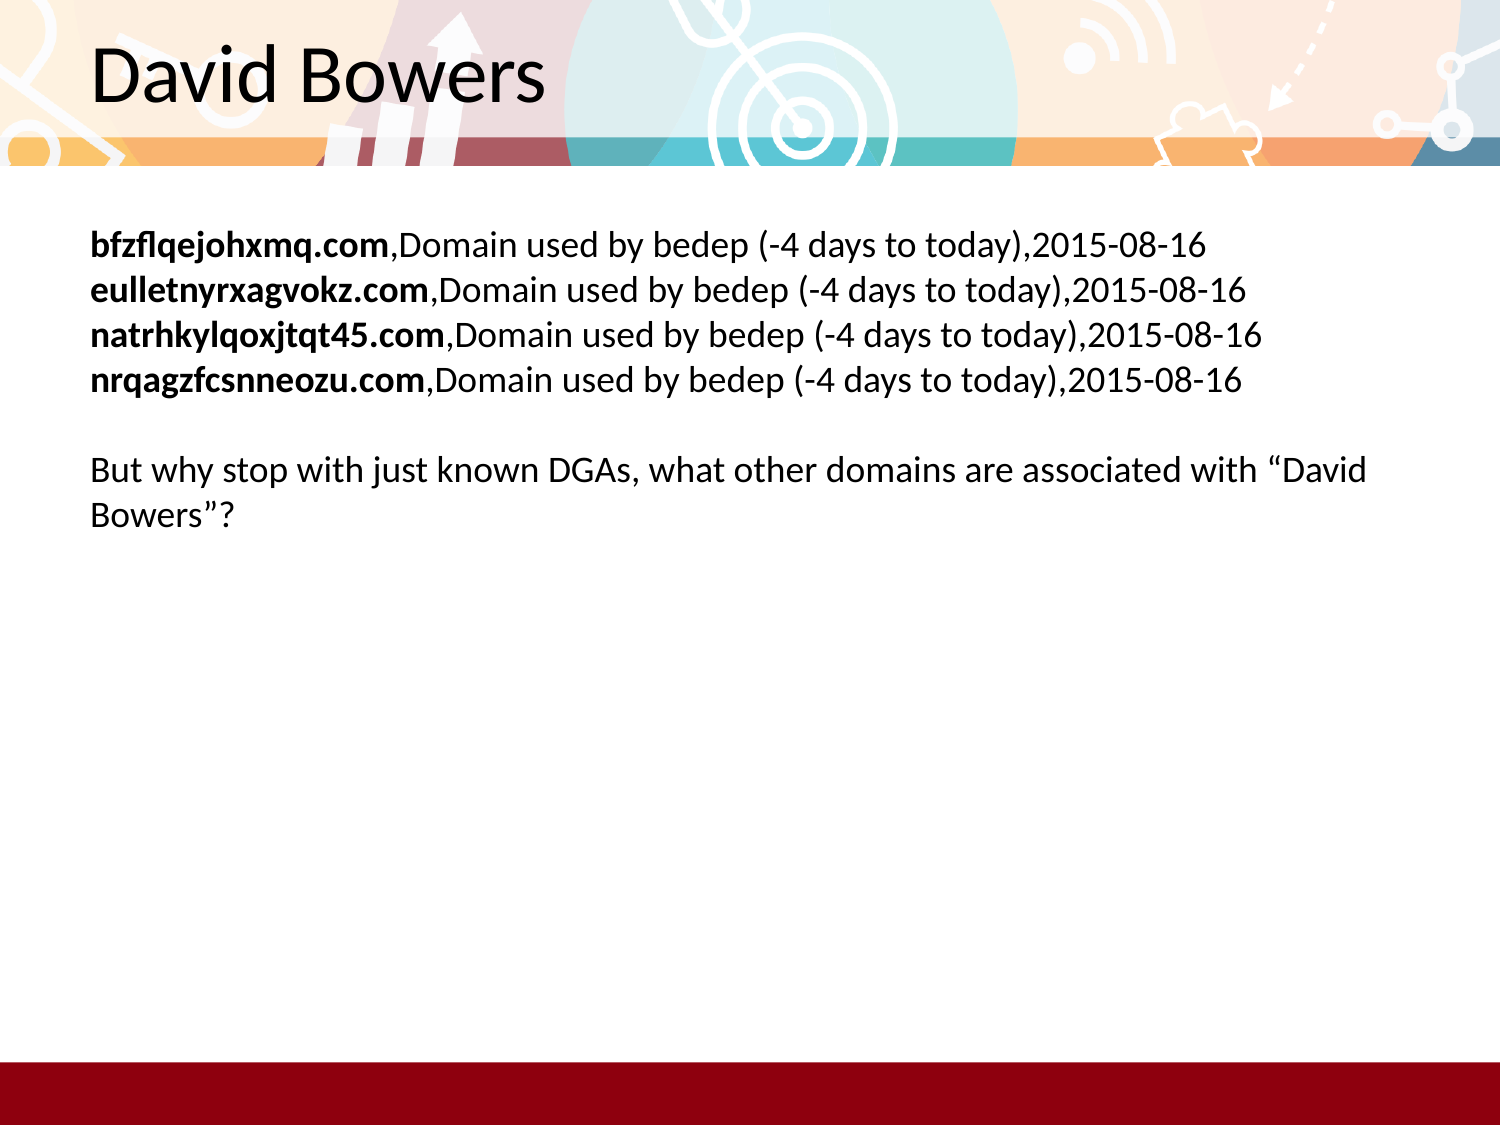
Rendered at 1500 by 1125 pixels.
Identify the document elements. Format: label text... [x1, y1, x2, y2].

picture [0, 138, 1500, 166]
title David Bowers [75, 12, 1425, 125]
list bfzflqejohxmq.com,Domain used by bedep (-4 days to today),2015-08-16 eulletnyrxagvokz.com,Domain used by bedep (-4 days to today),2015-08-16 natrhkylqoxjtqt45.com,Domain used by bedep (-4 days to today),2015-08-16 nrqagzfcsnneozu.com,Domain used by bedep (-4 days to today),2015-08-16 But why stop with just known DGAs, what other domains are associated with “David Bowers”? [75, 212, 1425, 1005]
